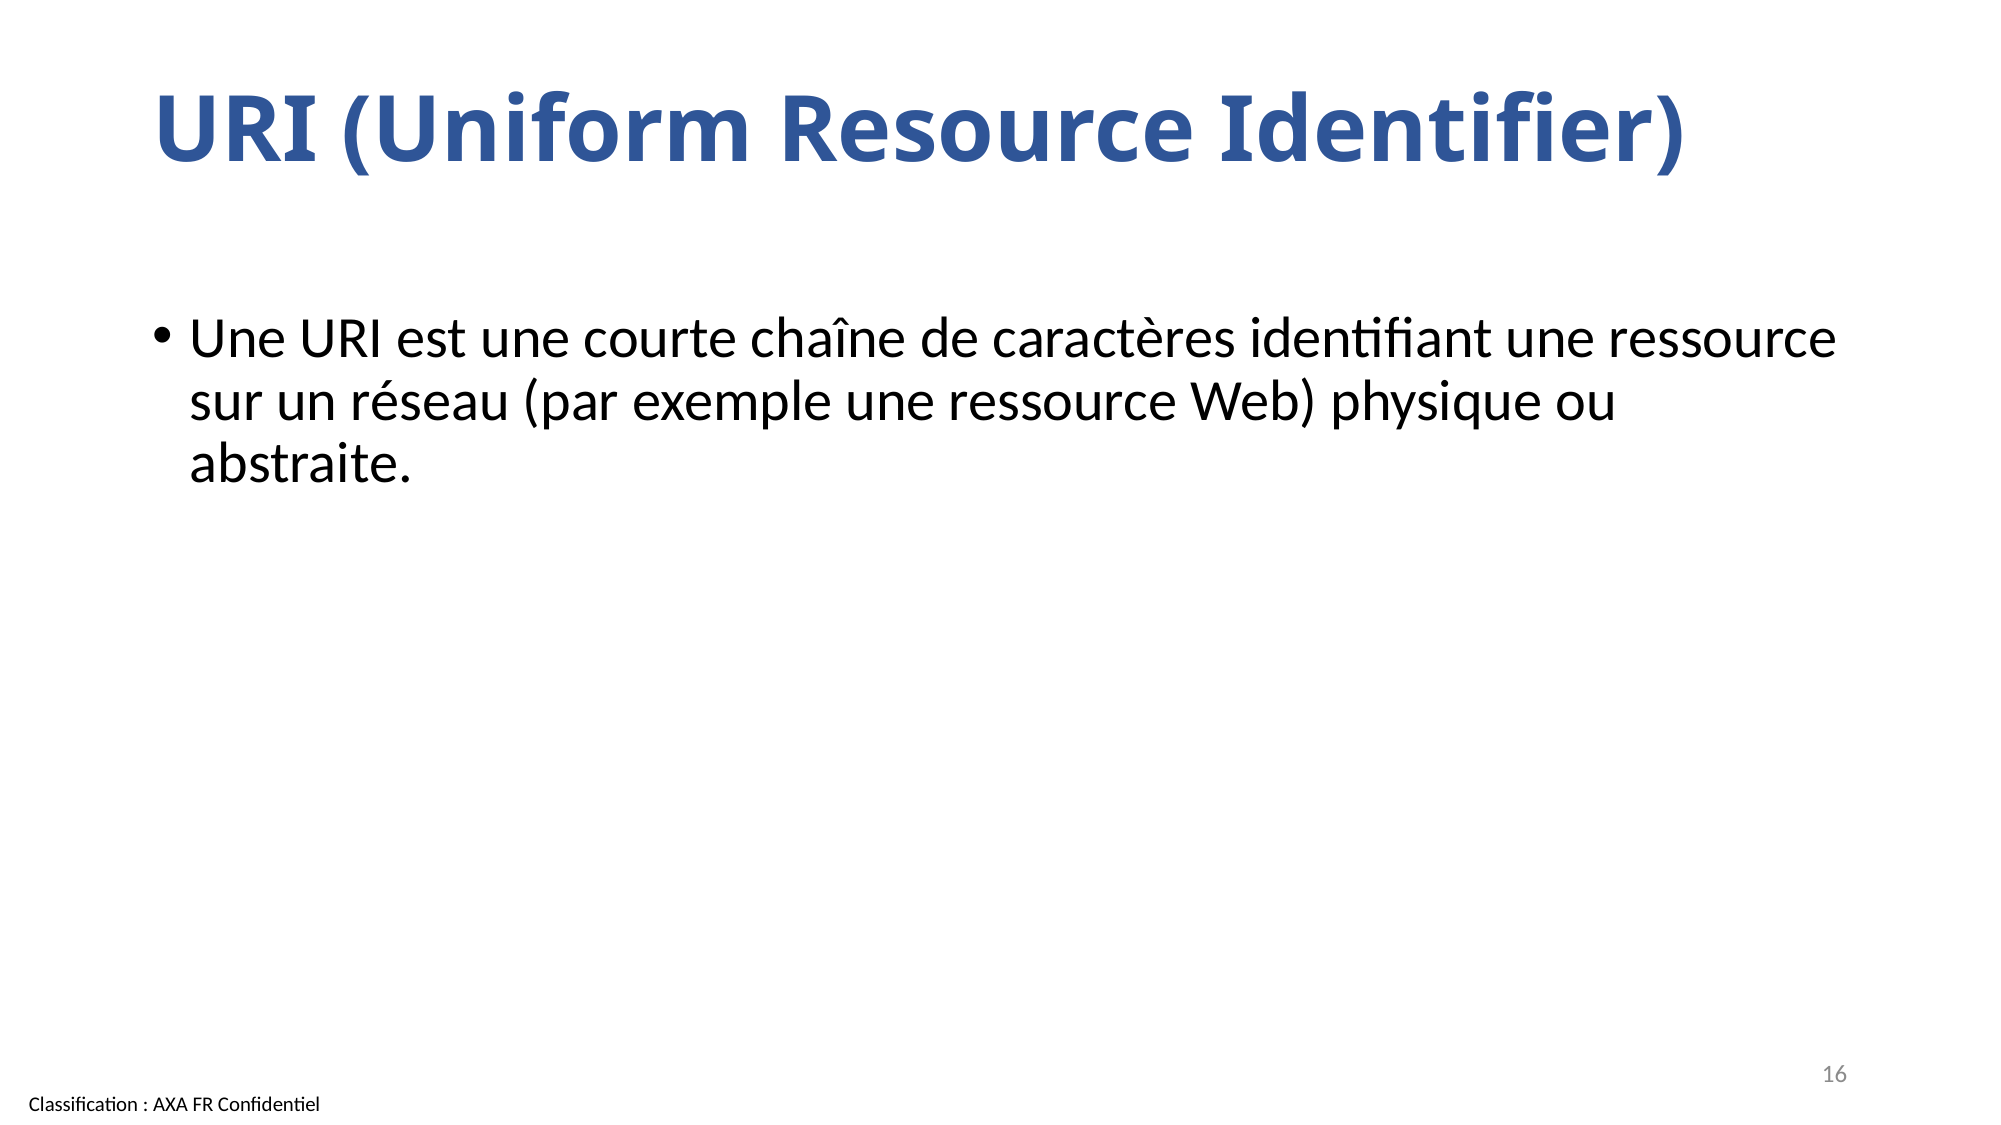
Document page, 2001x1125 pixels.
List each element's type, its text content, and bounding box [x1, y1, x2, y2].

title URI (Uniform Resource Identifier) [137, 23, 1863, 241]
slide_number 16 [1412, 1042, 1863, 1103]
list Une URI est une courte chaîne de caractères identifiant une ressource sur un réseau (par exemple une ressource Web) physique ou abstraite. [137, 299, 1863, 1014]
